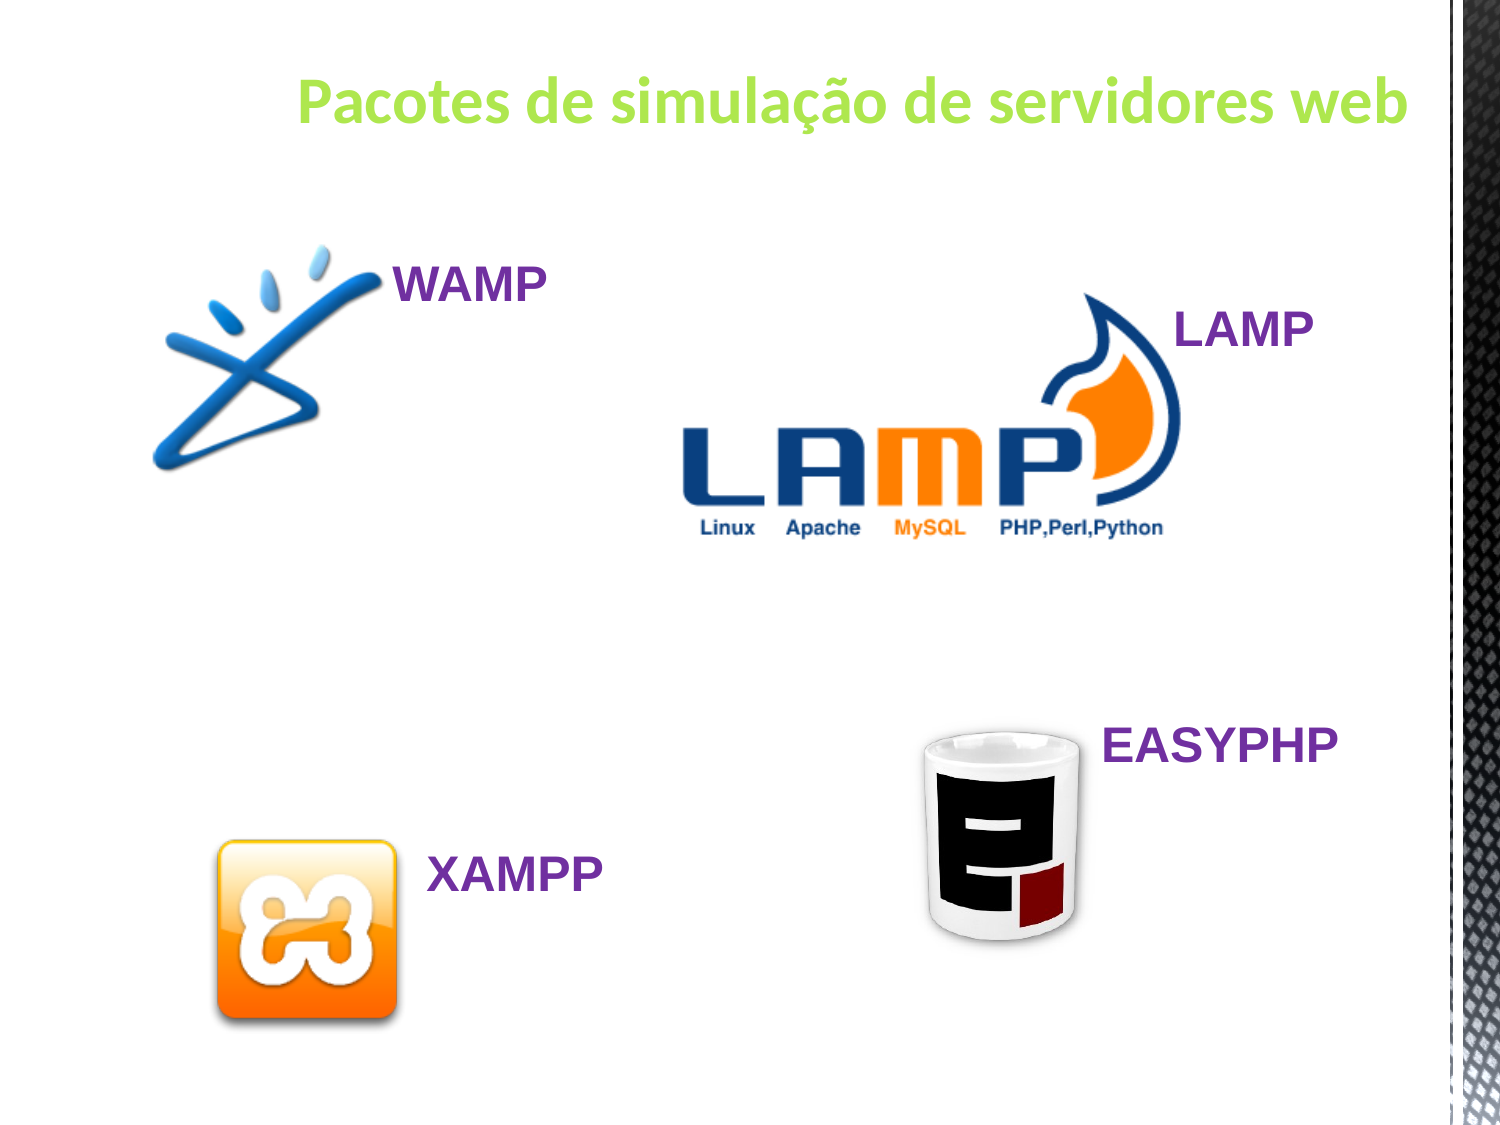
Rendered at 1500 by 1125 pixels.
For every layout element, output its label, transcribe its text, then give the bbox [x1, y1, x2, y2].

picture [844, 680, 1158, 994]
text_box WAMP [386, 243, 563, 319]
picture [150, 243, 386, 479]
picture [662, 290, 1195, 560]
picture [1447, 0, 1500, 1125]
text_box LAMP [1193, 288, 1330, 364]
text_box XAMPP [408, 833, 619, 909]
picture [206, 833, 408, 1035]
title Pacotes de simulação de servidores web [150, 45, 1425, 149]
text_box EASYPHP [1163, 704, 1456, 780]
